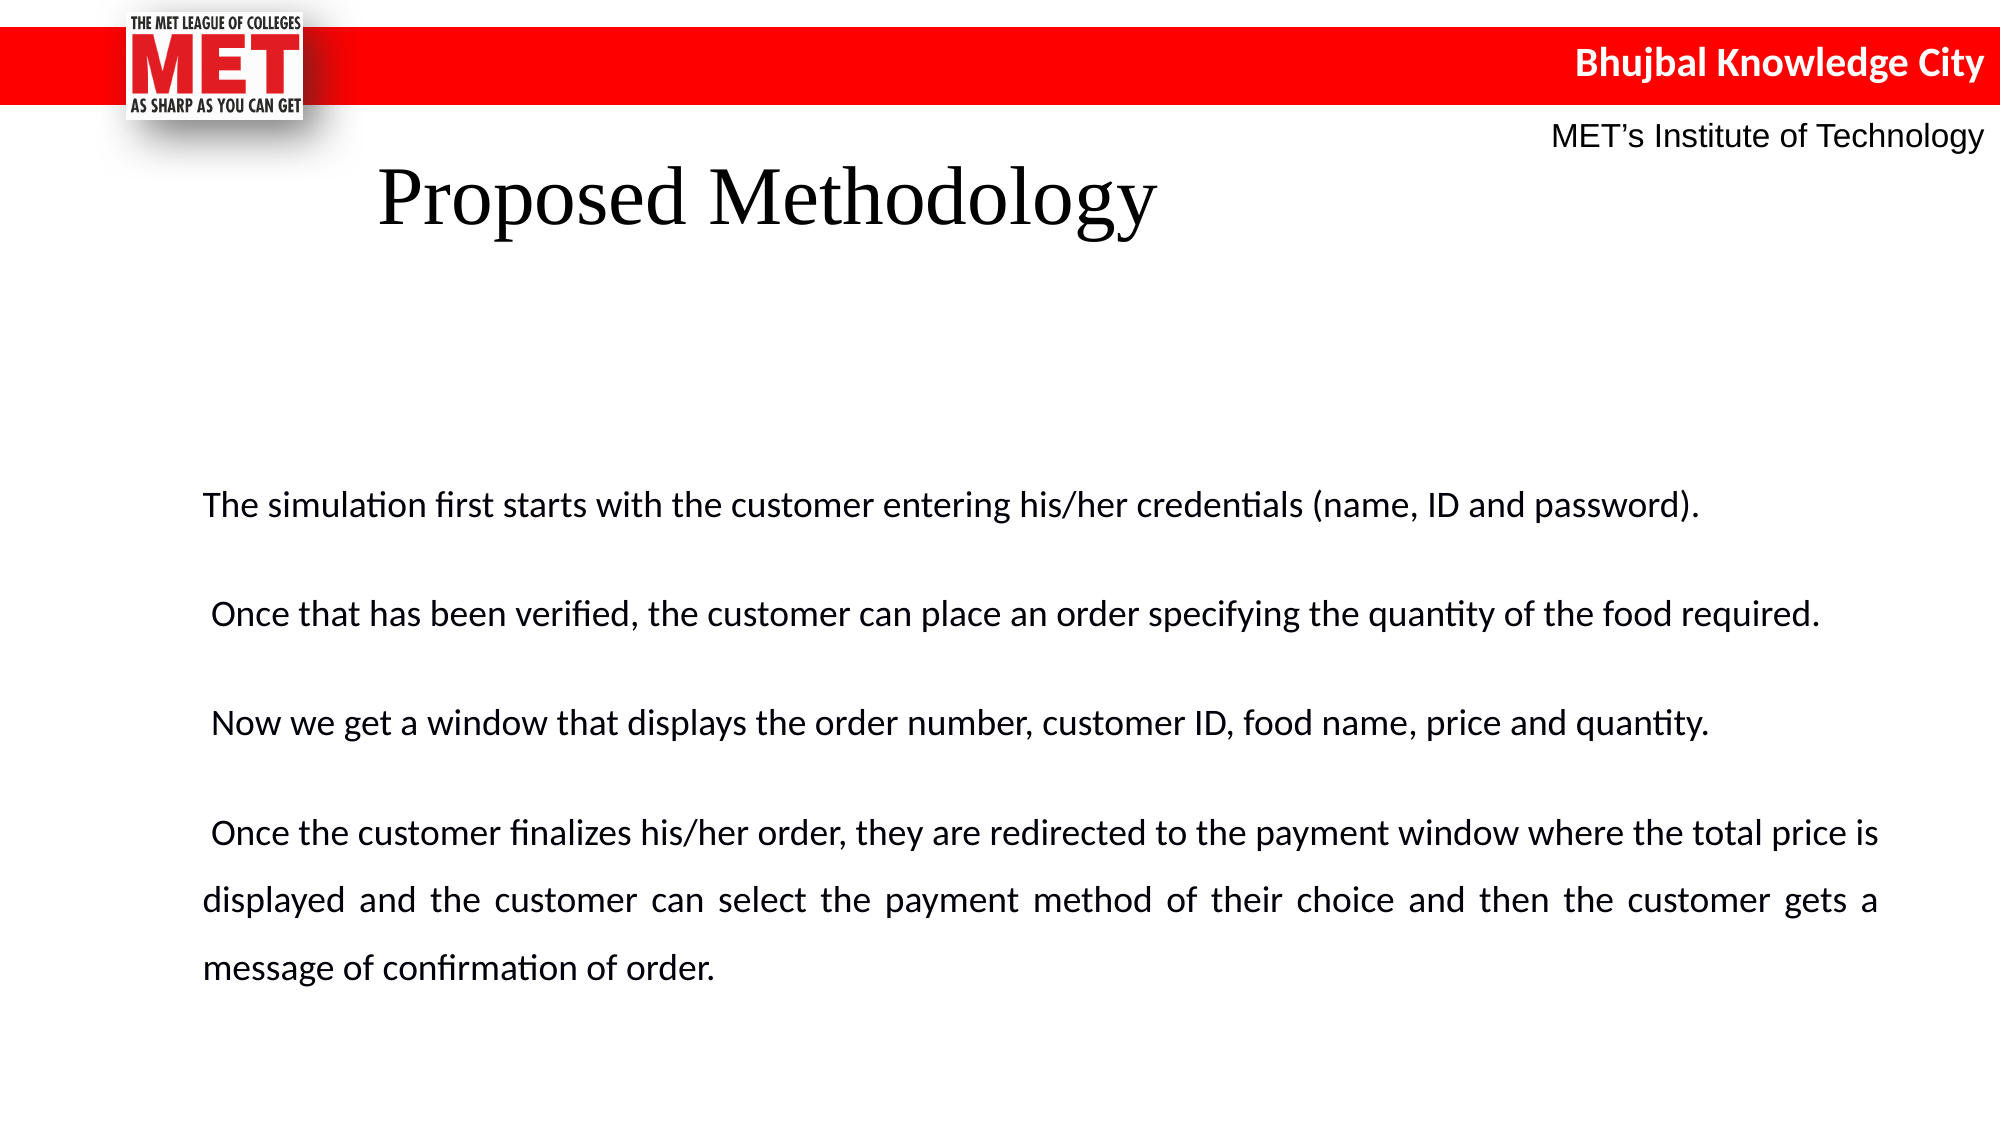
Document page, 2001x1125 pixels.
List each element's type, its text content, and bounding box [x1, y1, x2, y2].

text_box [0, 12, 2000, 163]
subtitle The simulation first starts with the customer entering his/her credentials (name, ID and password). Once that has been verified, the customer can place an order specifying the quantity of the food required. Now we get a window that displays the order number, customer ID, food name, price and quantity. Once the customer finalizes his/her order, they are redirected to the payment window where the total price is displayed and the customer can select the payment method of their choice and then the customer gets a message of confirmation of order. [187, 450, 1897, 1125]
title Proposed Methodology [362, 163, 1638, 250]
